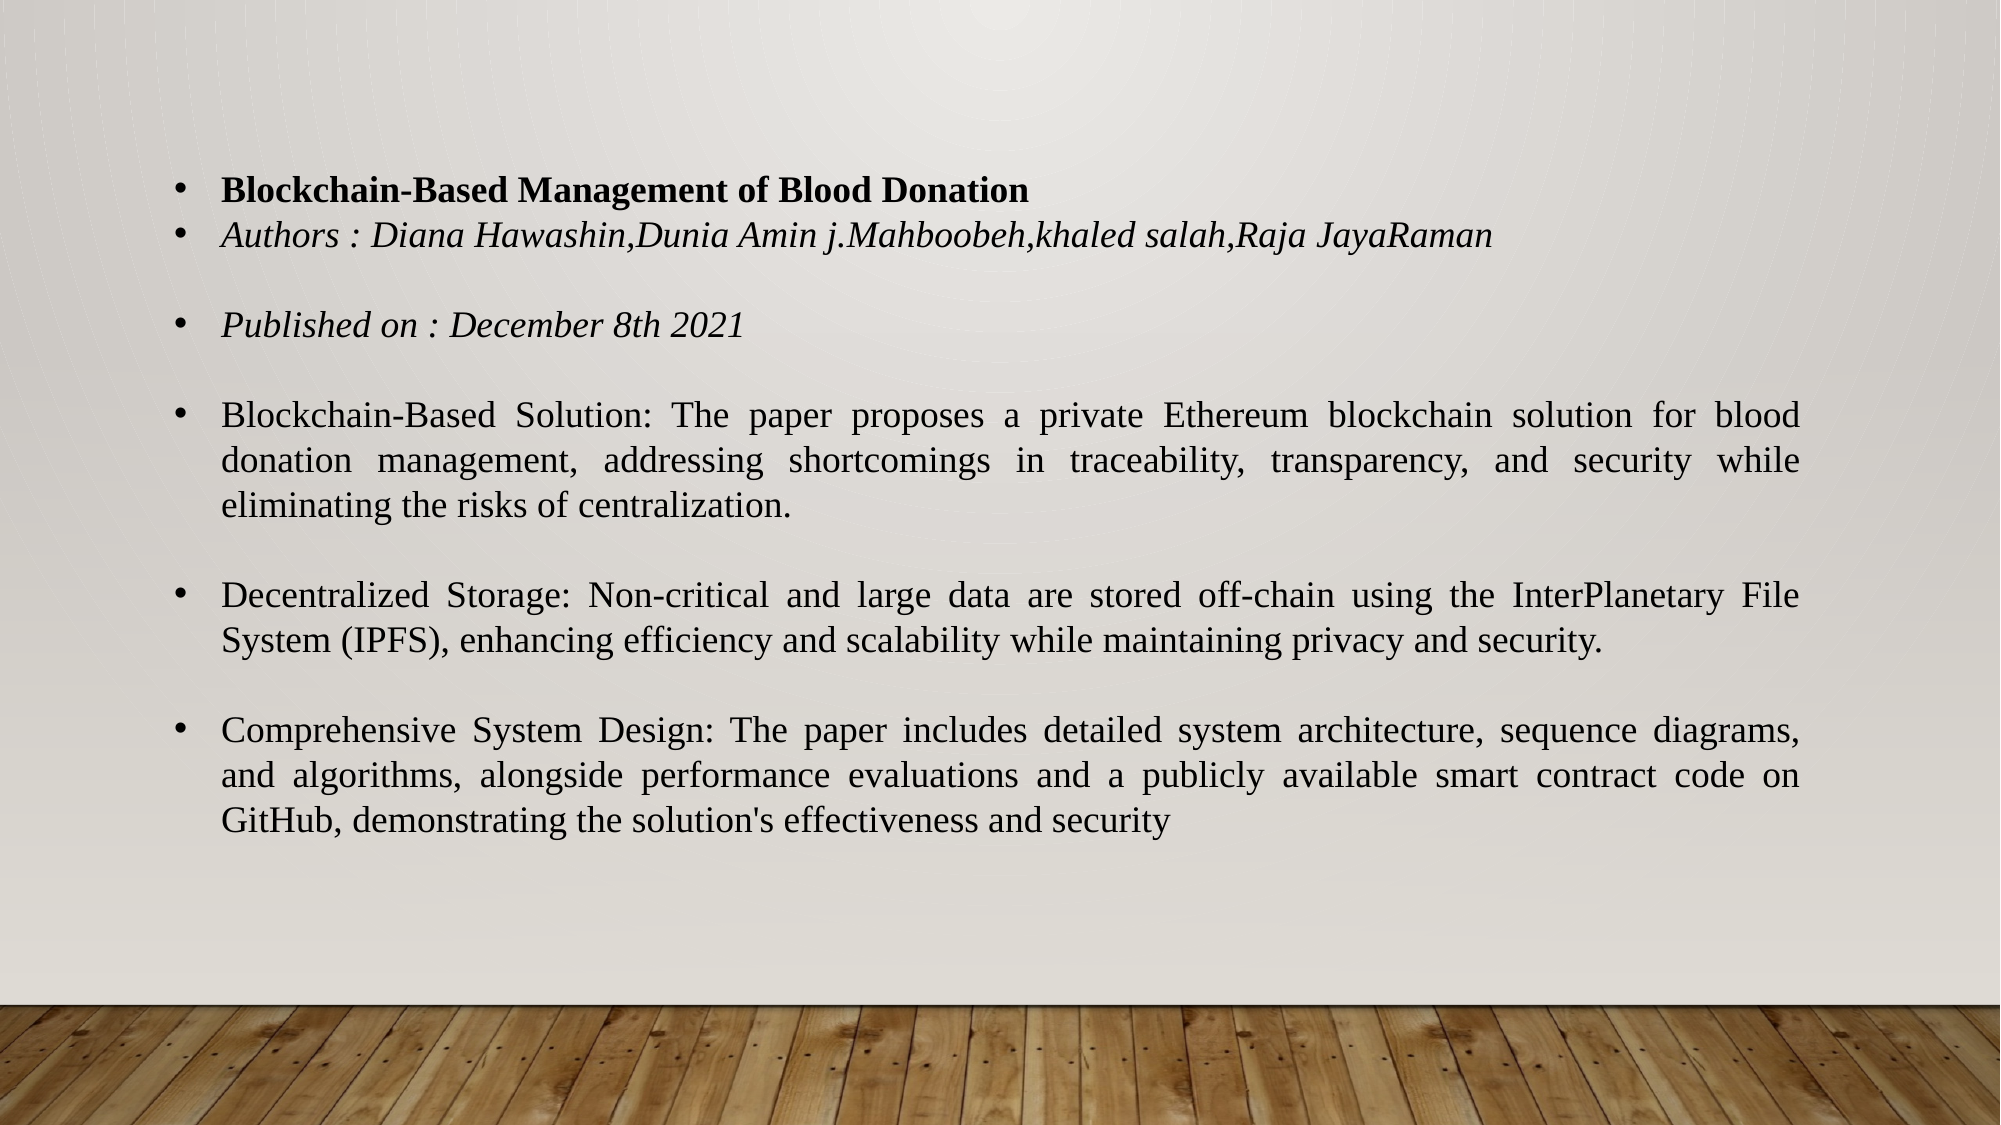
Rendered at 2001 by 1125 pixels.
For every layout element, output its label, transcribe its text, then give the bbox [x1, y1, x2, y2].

picture [0, 1005, 2000, 1125]
text_box Blockchain-Based Management of Blood Donation Authors : Diana Hawashin,Dunia Amin j.Mahboobeh,khaled salah,Raja JayaRaman Published on : December 8th 2021 Blockchain-Based Solution: The paper proposes a private Ethereum blockchain solution for blood donation management, addressing shortcomings in traceability, transparency, and security while eliminating the risks of centralization. Decentralized Storage: Non-critical and large data are stored off-chain using the InterPlanetary File System (IPFS), enhancing efficiency and scalability while maintaining privacy and security. Comprehensive System Design: The paper includes detailed system architecture, sequence diagrams, and algorithms, alongside performance evaluations and a publicly available smart contract code on GitHub, demonstrating the solution's effectiveness and security [159, 157, 1818, 848]
